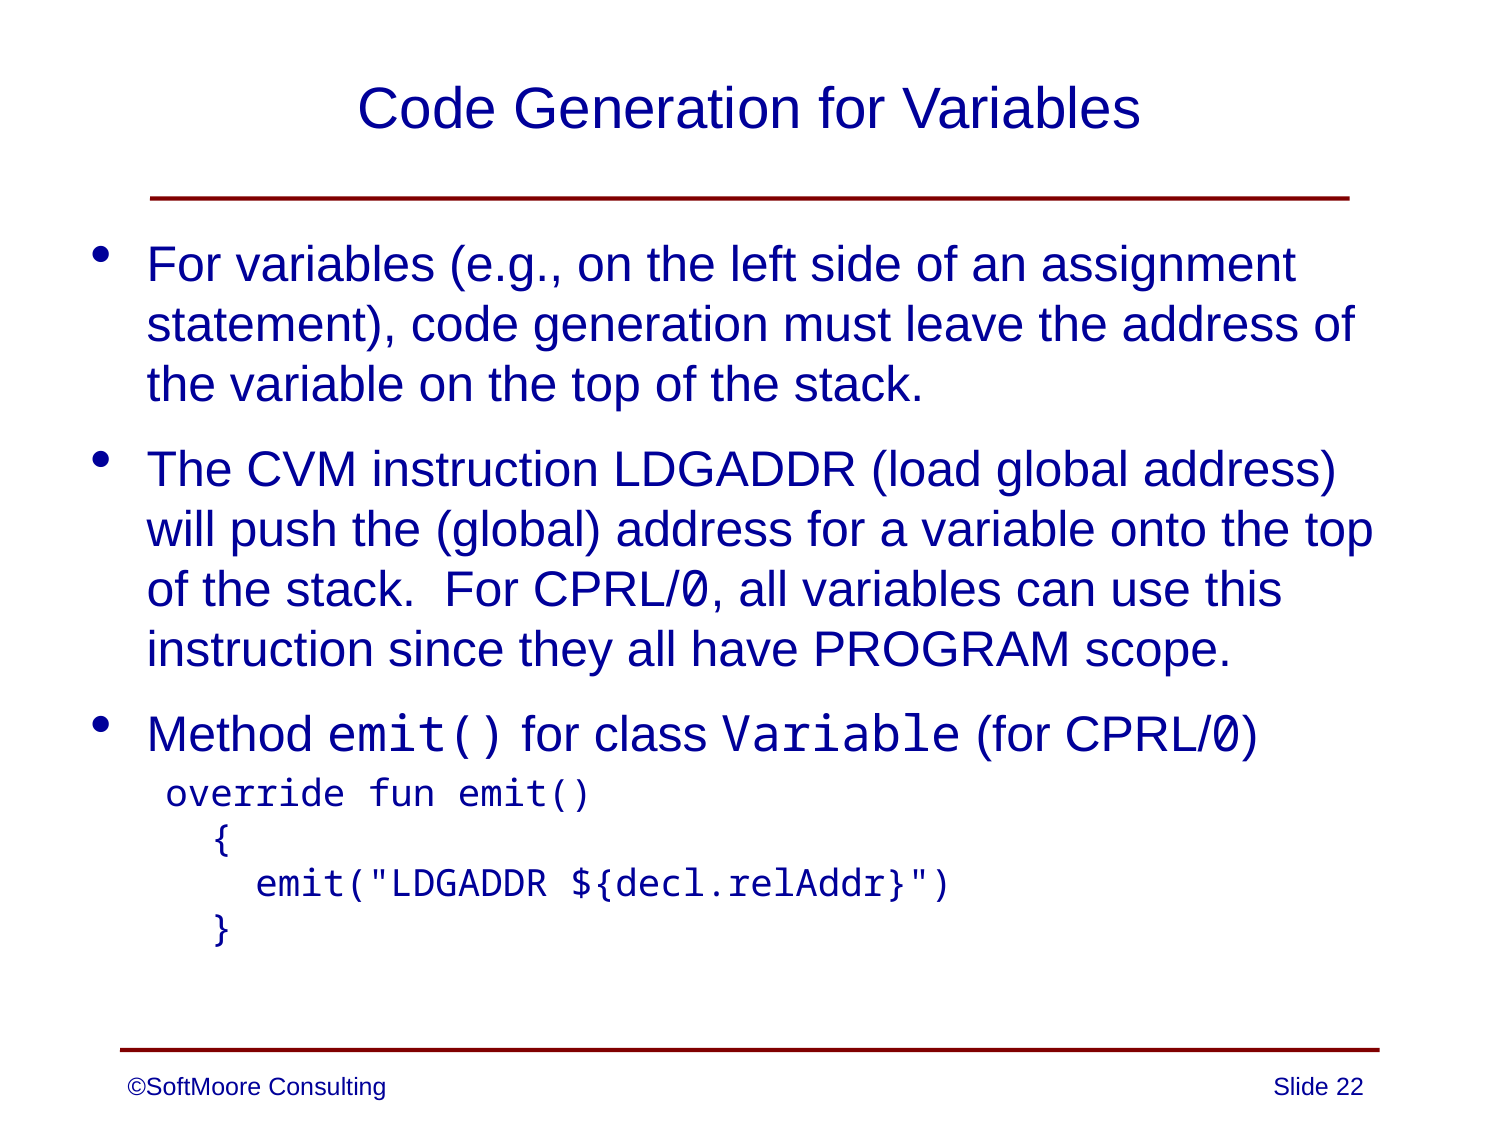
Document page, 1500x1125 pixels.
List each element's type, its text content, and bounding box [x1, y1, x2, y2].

list For variables (e.g., on the left side of an assignment statement), code generation must leave the address of the variable on the top of the stack. The CVM instruction LDGADDR (load global address) will push the (global) address for a variable onto the top of the stack. For CPRL/0, all variables can use this instruction since they all have PROGRAM scope. Method emit() for class Variable (for CPRL/0) override fun emit() { emit("LDGADDR ${decl.relAddr}") } [74, 223, 1425, 1034]
title Code Generation for Variables [149, 22, 1350, 188]
footer ©SoftMoore Consulting [111, 1061, 563, 1109]
slide_number Slide 22 [1078, 1061, 1380, 1109]
